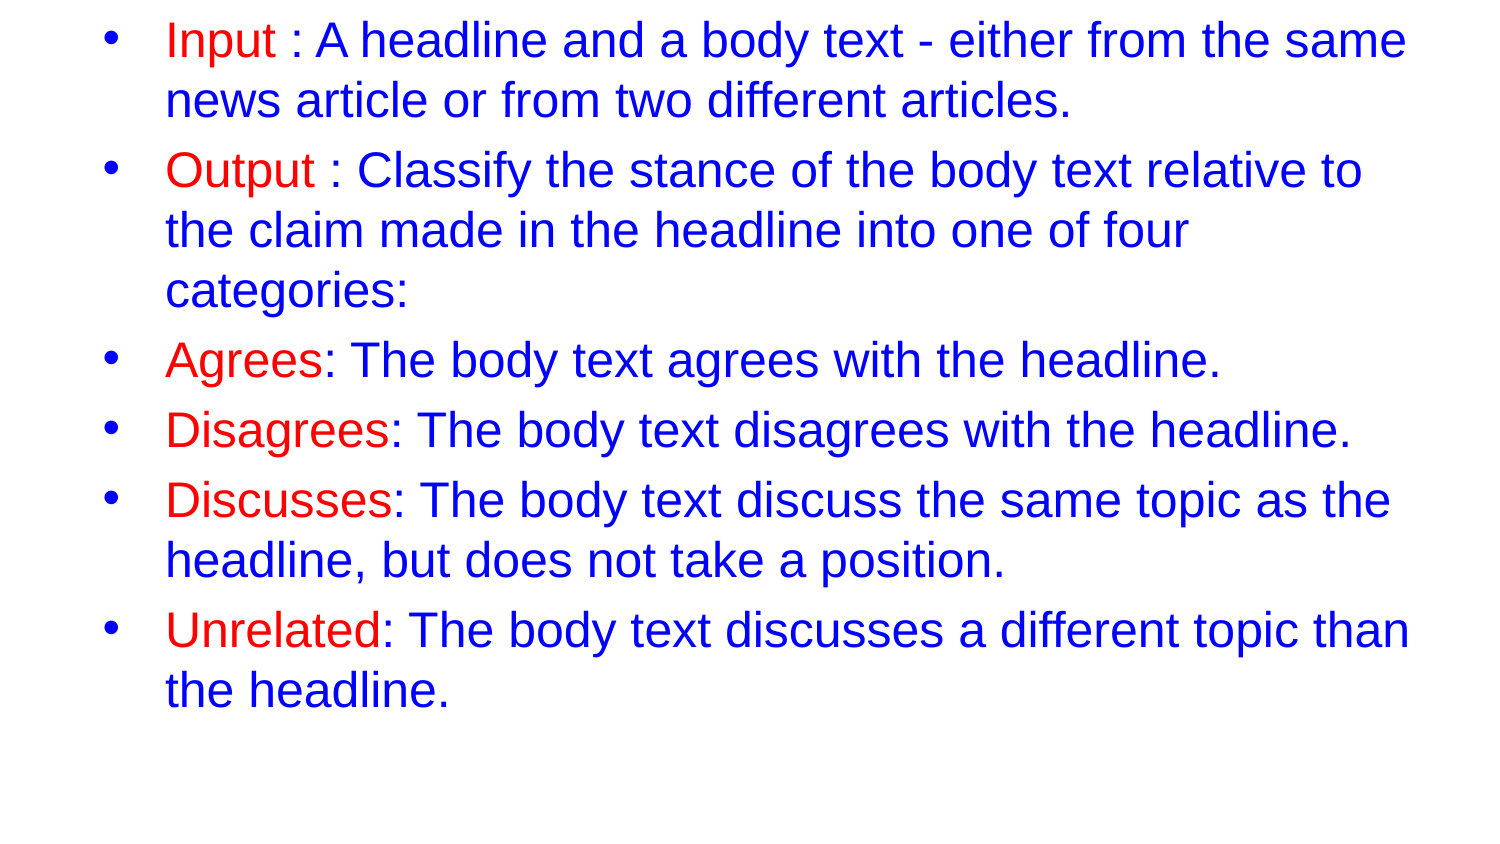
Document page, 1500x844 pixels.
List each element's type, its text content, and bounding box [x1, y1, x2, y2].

list Input : A headline and a body text - either from the same news article or from two different articles. Output : Classify the stance of the body text relative to the claim made in the headline into one of four categories: Agrees: The body text agrees with the headline. Disagrees: The body text disagrees with the headline. Discusses: The body text discuss the same topic as the headline, but does not take a position. Unrelated: The body text discusses a different topic than the headline. [75, 0, 1445, 825]
